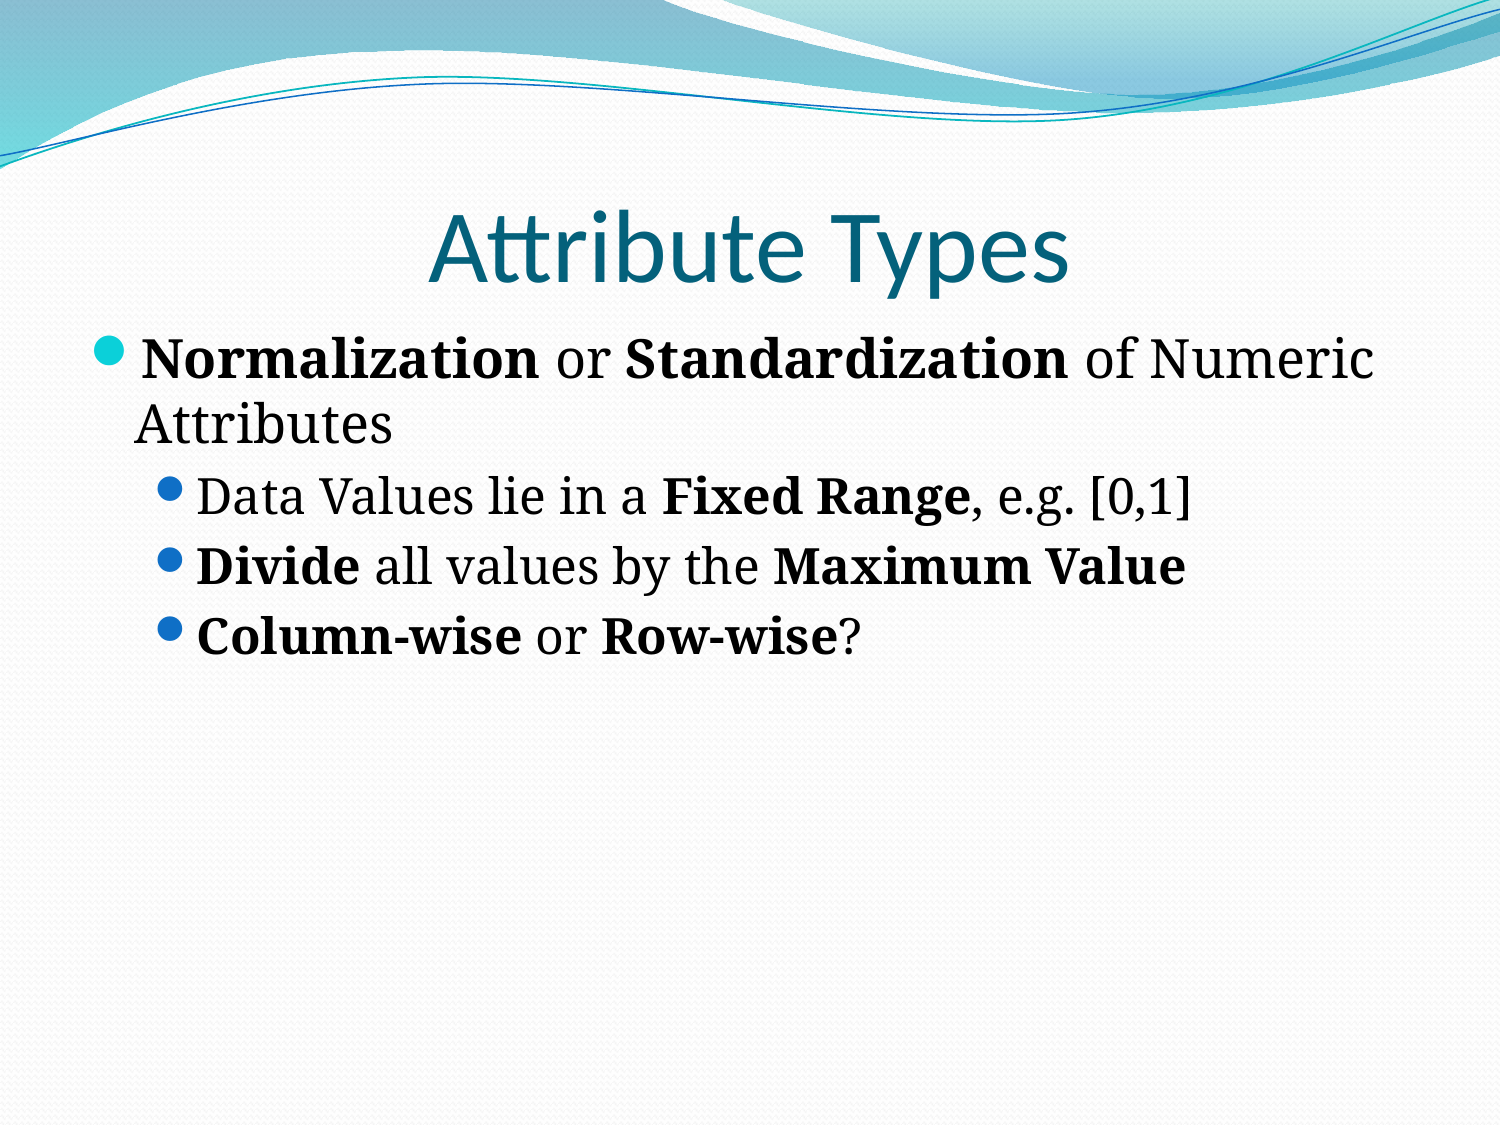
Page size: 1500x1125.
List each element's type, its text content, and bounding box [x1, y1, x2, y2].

title Attribute Types [75, 115, 1425, 303]
list Normalization or Standardization of Numeric Attributes Data Values lie in a Fixed Range, e.g. [0,1] Divide all values by the Maximum Value Column-wise or Row-wise? [75, 317, 1500, 1038]
